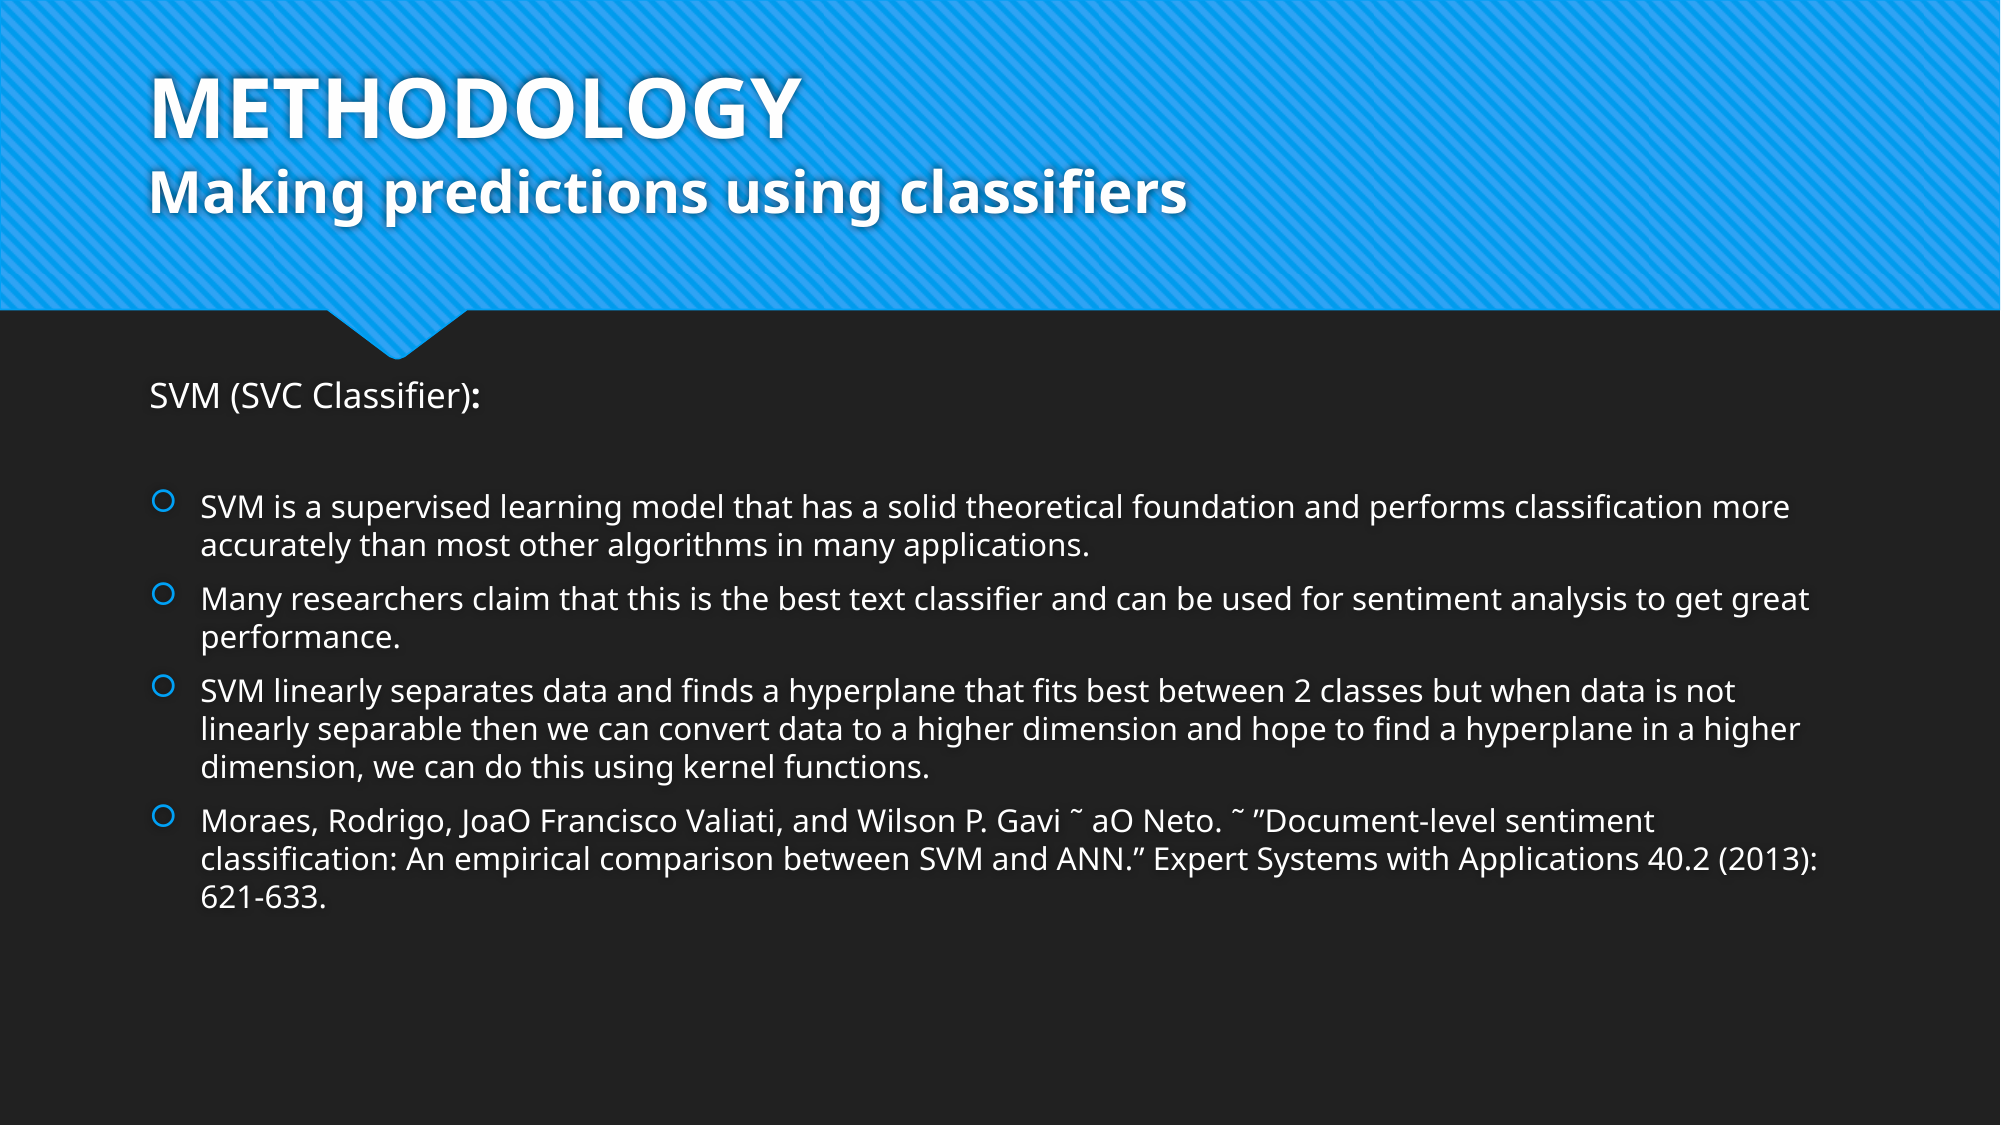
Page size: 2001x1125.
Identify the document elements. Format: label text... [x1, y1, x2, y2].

title METHODOLOGY Making predictions using classifiers [132, 73, 1868, 233]
list SVM (SVC Classifier): SVM is a supervised learning model that has a solid theoretical foundation and performs classification more accurately than most other algorithms in many applications. Many researchers claim that this is the best text classifier and can be used for sentiment analysis to get great performance. SVM linearly separates data and finds a hyperplane that fits best between 2 classes but when data is not linearly separable then we can convert data to a higher dimension and hope to find a hyperplane in a higher dimension, we can do this using kernel functions. Moraes, Rodrigo, JoaO Francisco Valiati, and Wilson P. Gavi ˜ aO Neto. ˜ ”Document-level sentiment classification: An empirical comparison between SVM and ANN.” Expert Systems with Applications 40.2 (2013): 621-633. [134, 364, 1866, 962]
